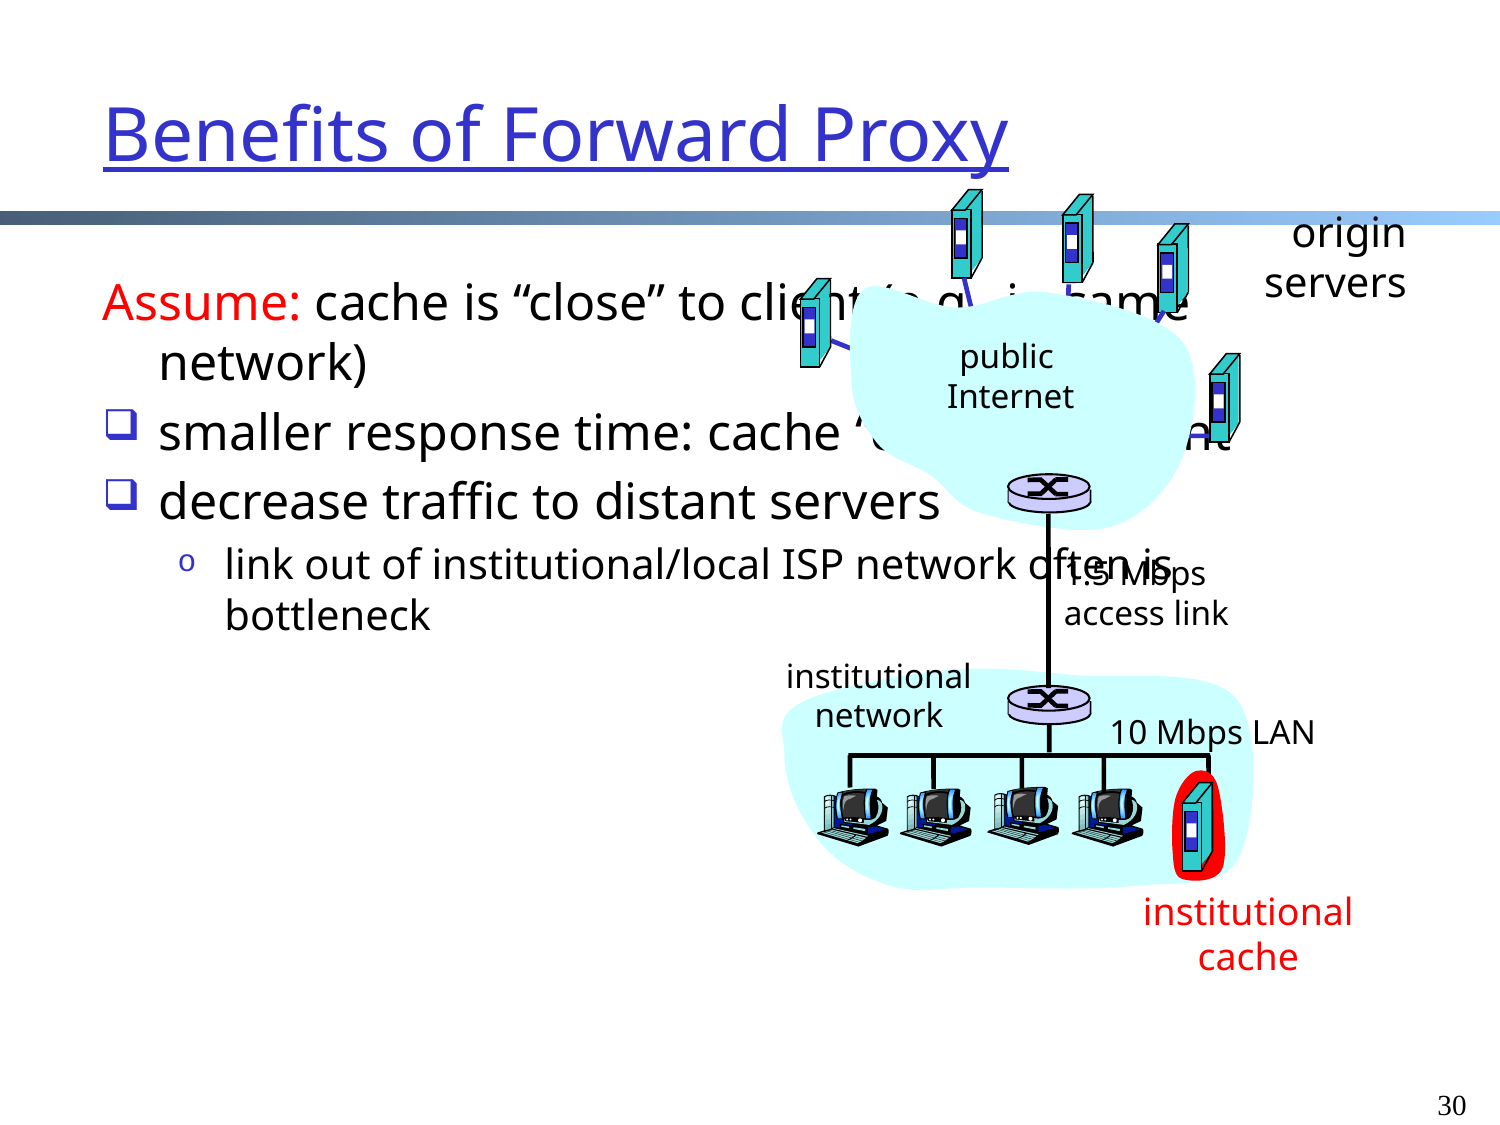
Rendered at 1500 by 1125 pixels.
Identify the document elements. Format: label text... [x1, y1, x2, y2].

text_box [1062, 193, 1094, 284]
title Benefits of Forward Proxy [87, 37, 1363, 225]
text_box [1171, 768, 1229, 884]
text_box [1071, 787, 1145, 847]
text_box 10 Mbps LAN [1094, 704, 1331, 759]
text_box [951, 189, 983, 279]
text_box [1049, 672, 1241, 704]
text_box 1.5 Mbps access link [1049, 545, 1245, 640]
text_box institutional cache [1128, 880, 1369, 986]
list Assume: cache is “close” to client (e.g., in same network) smaller response time: cache “closer” to client decrease traffic to distant servers link out of institutional/local ISP network often is bottleneck [87, 262, 1363, 1025]
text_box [816, 787, 891, 847]
text_box [1209, 759, 1254, 867]
text_box [783, 668, 1208, 891]
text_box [1007, 685, 1091, 725]
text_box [986, 786, 1061, 846]
text_box [849, 286, 1196, 530]
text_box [1209, 353, 1241, 443]
text_box public Internet [923, 327, 1090, 423]
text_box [899, 787, 973, 847]
text_box origin servers [1249, 198, 1422, 313]
slide_number 30 [1406, 1078, 1482, 1125]
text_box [799, 278, 831, 368]
text_box institutional network [770, 647, 987, 742]
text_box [1007, 473, 1091, 513]
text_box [1157, 223, 1189, 314]
